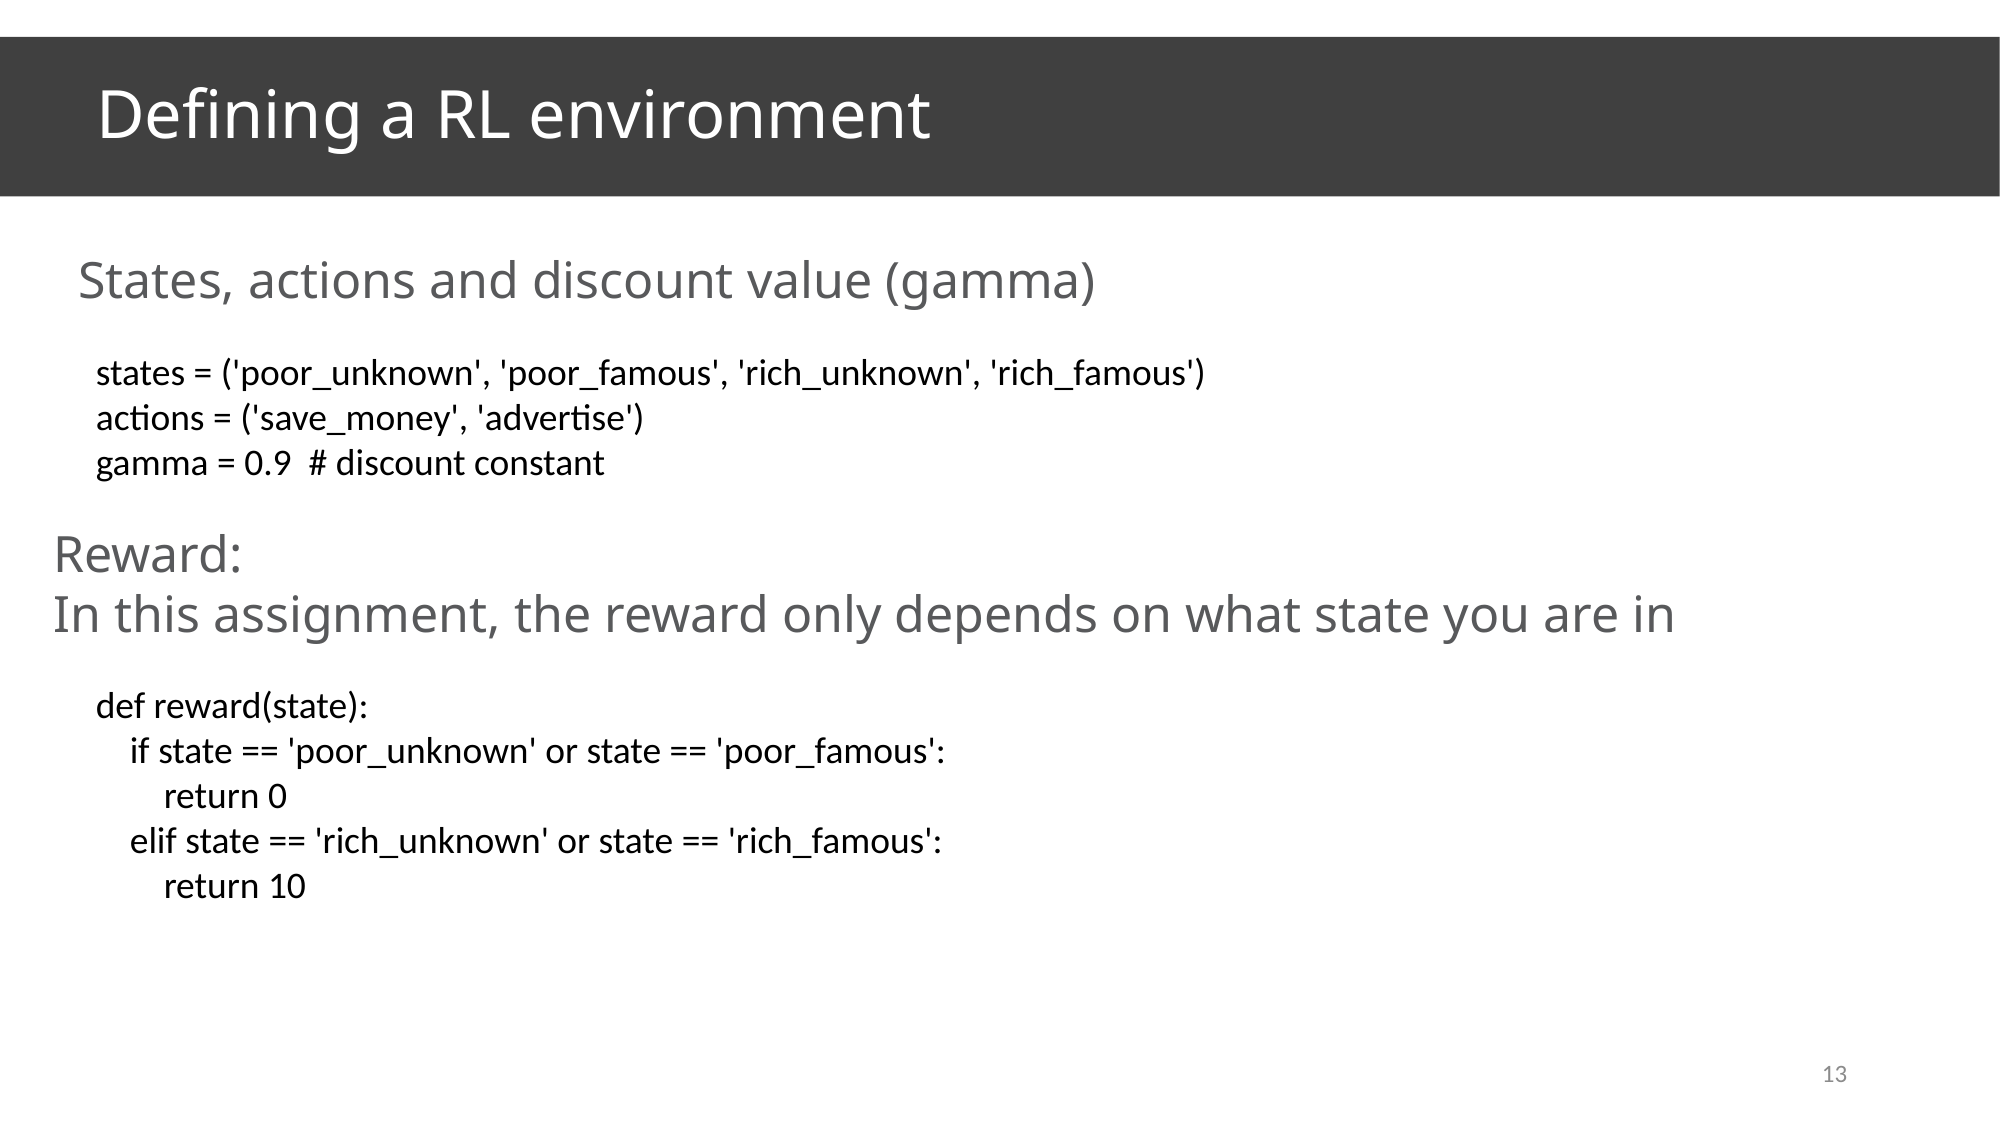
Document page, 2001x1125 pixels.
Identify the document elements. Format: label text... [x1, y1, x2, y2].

text_box Reward: In this assignment, the reward only depends on what state you are in [38, 514, 1693, 650]
text_box def reward(state): if state == 'poor_unknown' or state == 'poor_famous': return 0 elif state == 'rich_unknown' or state == 'rich_famous': return 10 [81, 674, 1082, 914]
title Defining a RL environment [81, 59, 1862, 174]
slide_number 13 [1412, 1042, 1863, 1103]
text_box states = ('poor_unknown', 'poor_famous', 'rich_unknown', 'rich_famous') actions = ('save_money', 'advertise') gamma = 0.9 # discount constant [81, 340, 1278, 491]
text_box [0, 36, 2000, 197]
text_box States, actions and discount value (gamma) [63, 241, 1112, 317]
